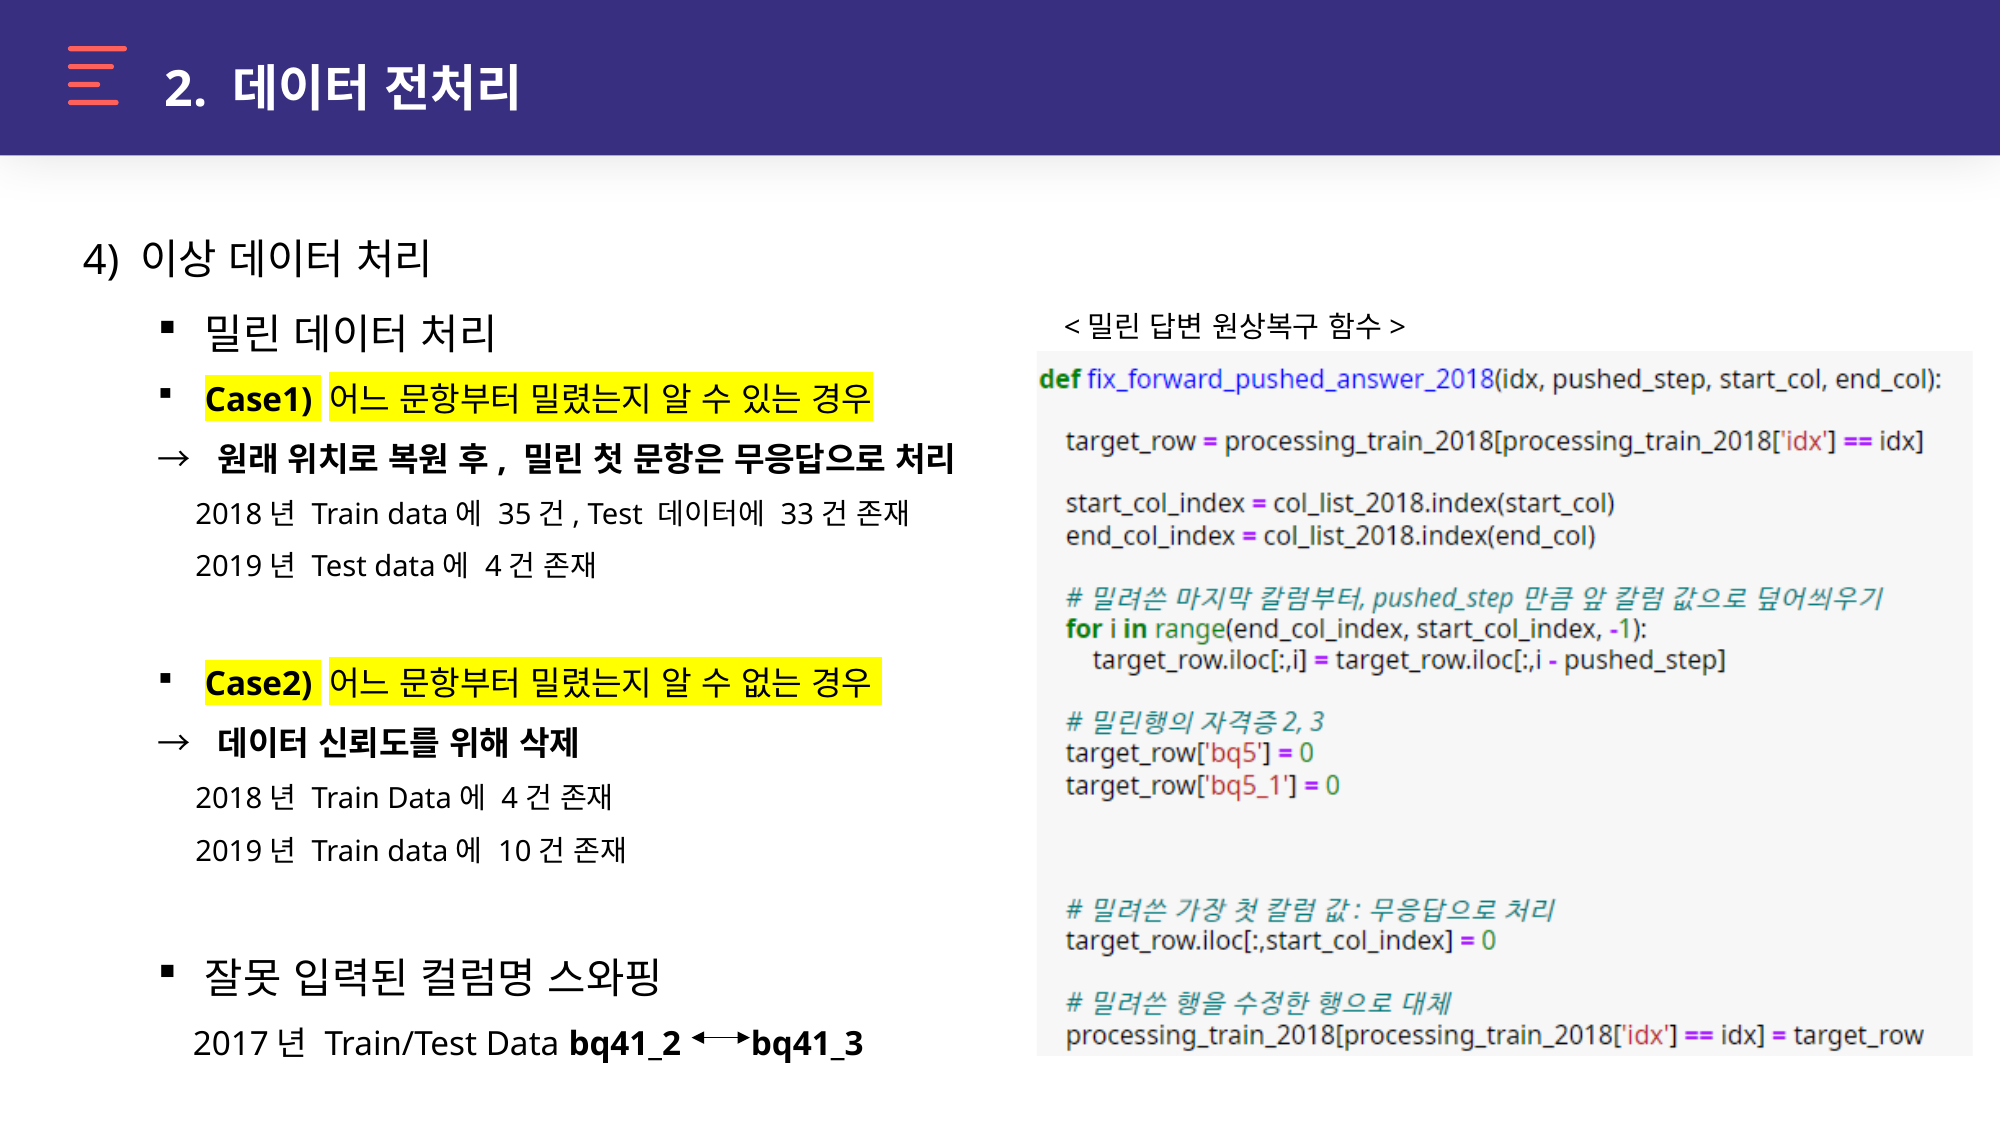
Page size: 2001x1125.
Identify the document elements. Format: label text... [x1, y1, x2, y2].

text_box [67, 46, 127, 106]
text_box 2. 데이터 전처리 [0, 0, 2000, 156]
text_box <밀린 답변 원상복구 함수> [1049, 300, 1422, 350]
text_box 4) 이상 데이터 처리 밀린 데이터 처리 Case1) 어느 문항부터 밀렸는지 알 수 있는 경우 → 원래 위치로 복원 후, 밀린 첫 문항은 무응답으로 처리 2018년 Train data에 35건, Test 데이터에 33건 존재 2019년 Test data에 4건 존재 Case2) 어느 문항부터 밀렸는지 알 수 없는 경우 → 데이터 신뢰도를 위해 삭제 2018년 Train Data에 4건 존재 2019년 Train data에 10건 존재 잘못 입력된 컬럼명 스와핑 2017년 Train/Test Data bq41_2 bq41_3 [68, 200, 1927, 1070]
picture [1036, 350, 1973, 1056]
